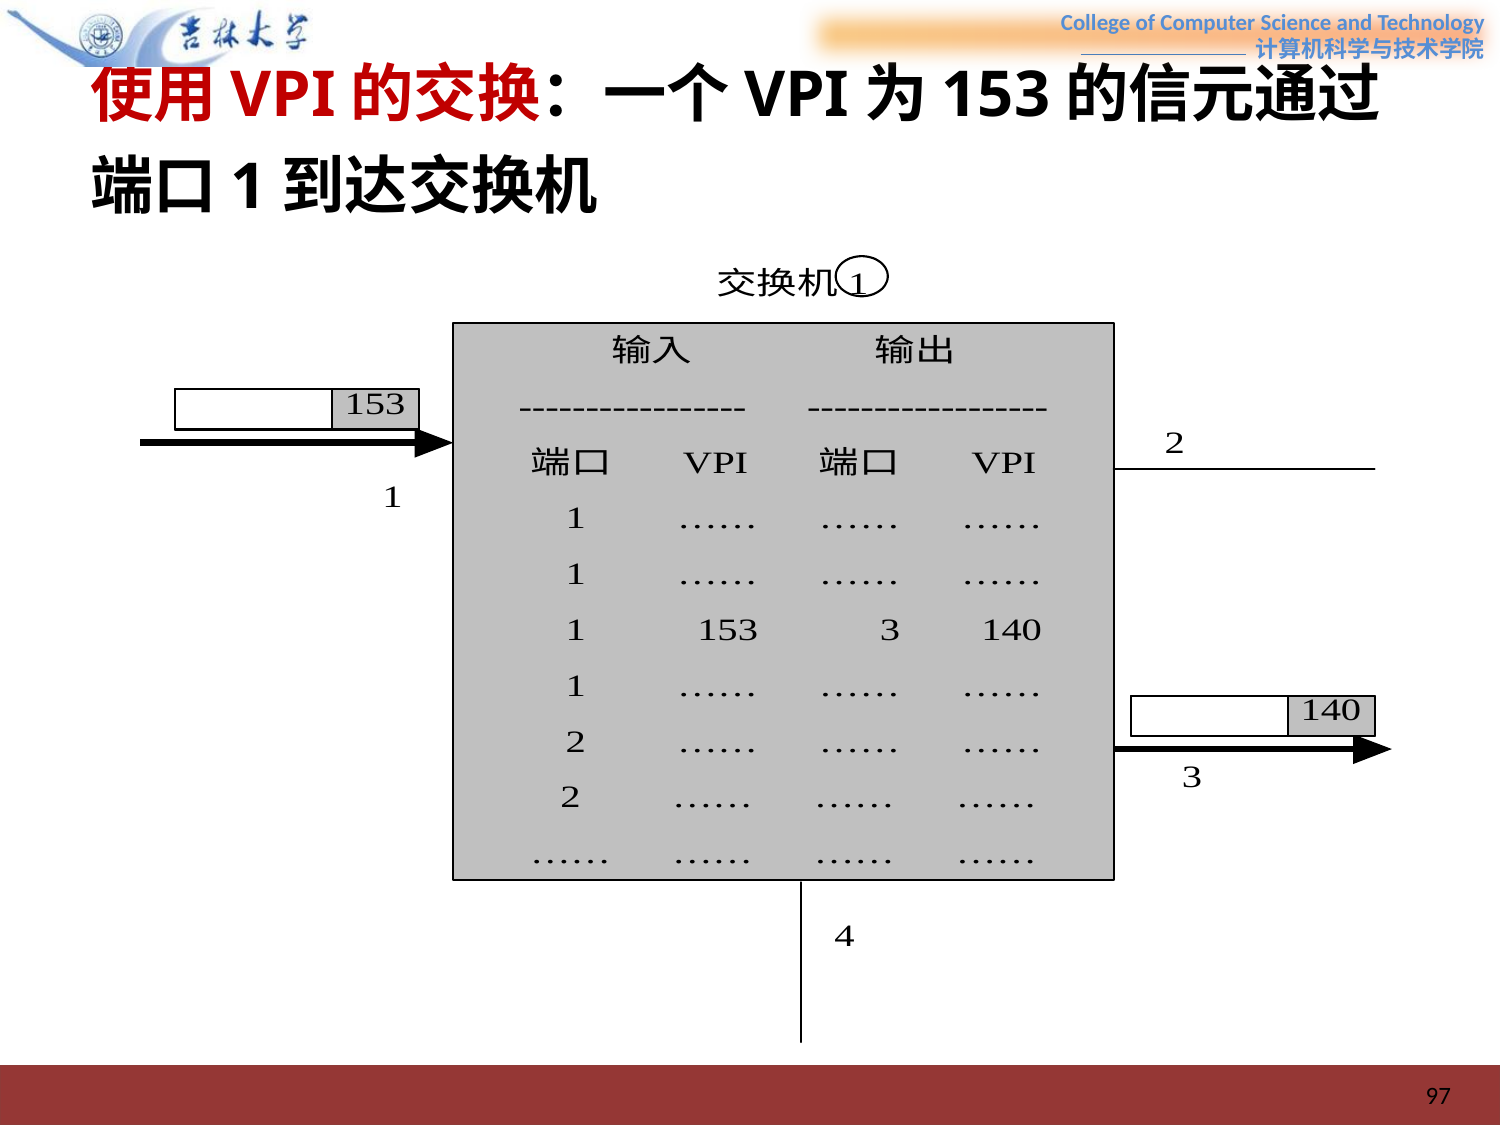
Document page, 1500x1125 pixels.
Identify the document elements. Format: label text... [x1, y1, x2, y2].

text_box 97 [1116, 1065, 1467, 1125]
footer [0, 1063, 1500, 1125]
picture [0, 0, 314, 68]
title 使用VPI的交换：一个VPI为153的信元通过端口1到达交换机 [75, 45, 1425, 233]
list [135, 255, 1401, 1046]
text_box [799, 0, 1500, 71]
